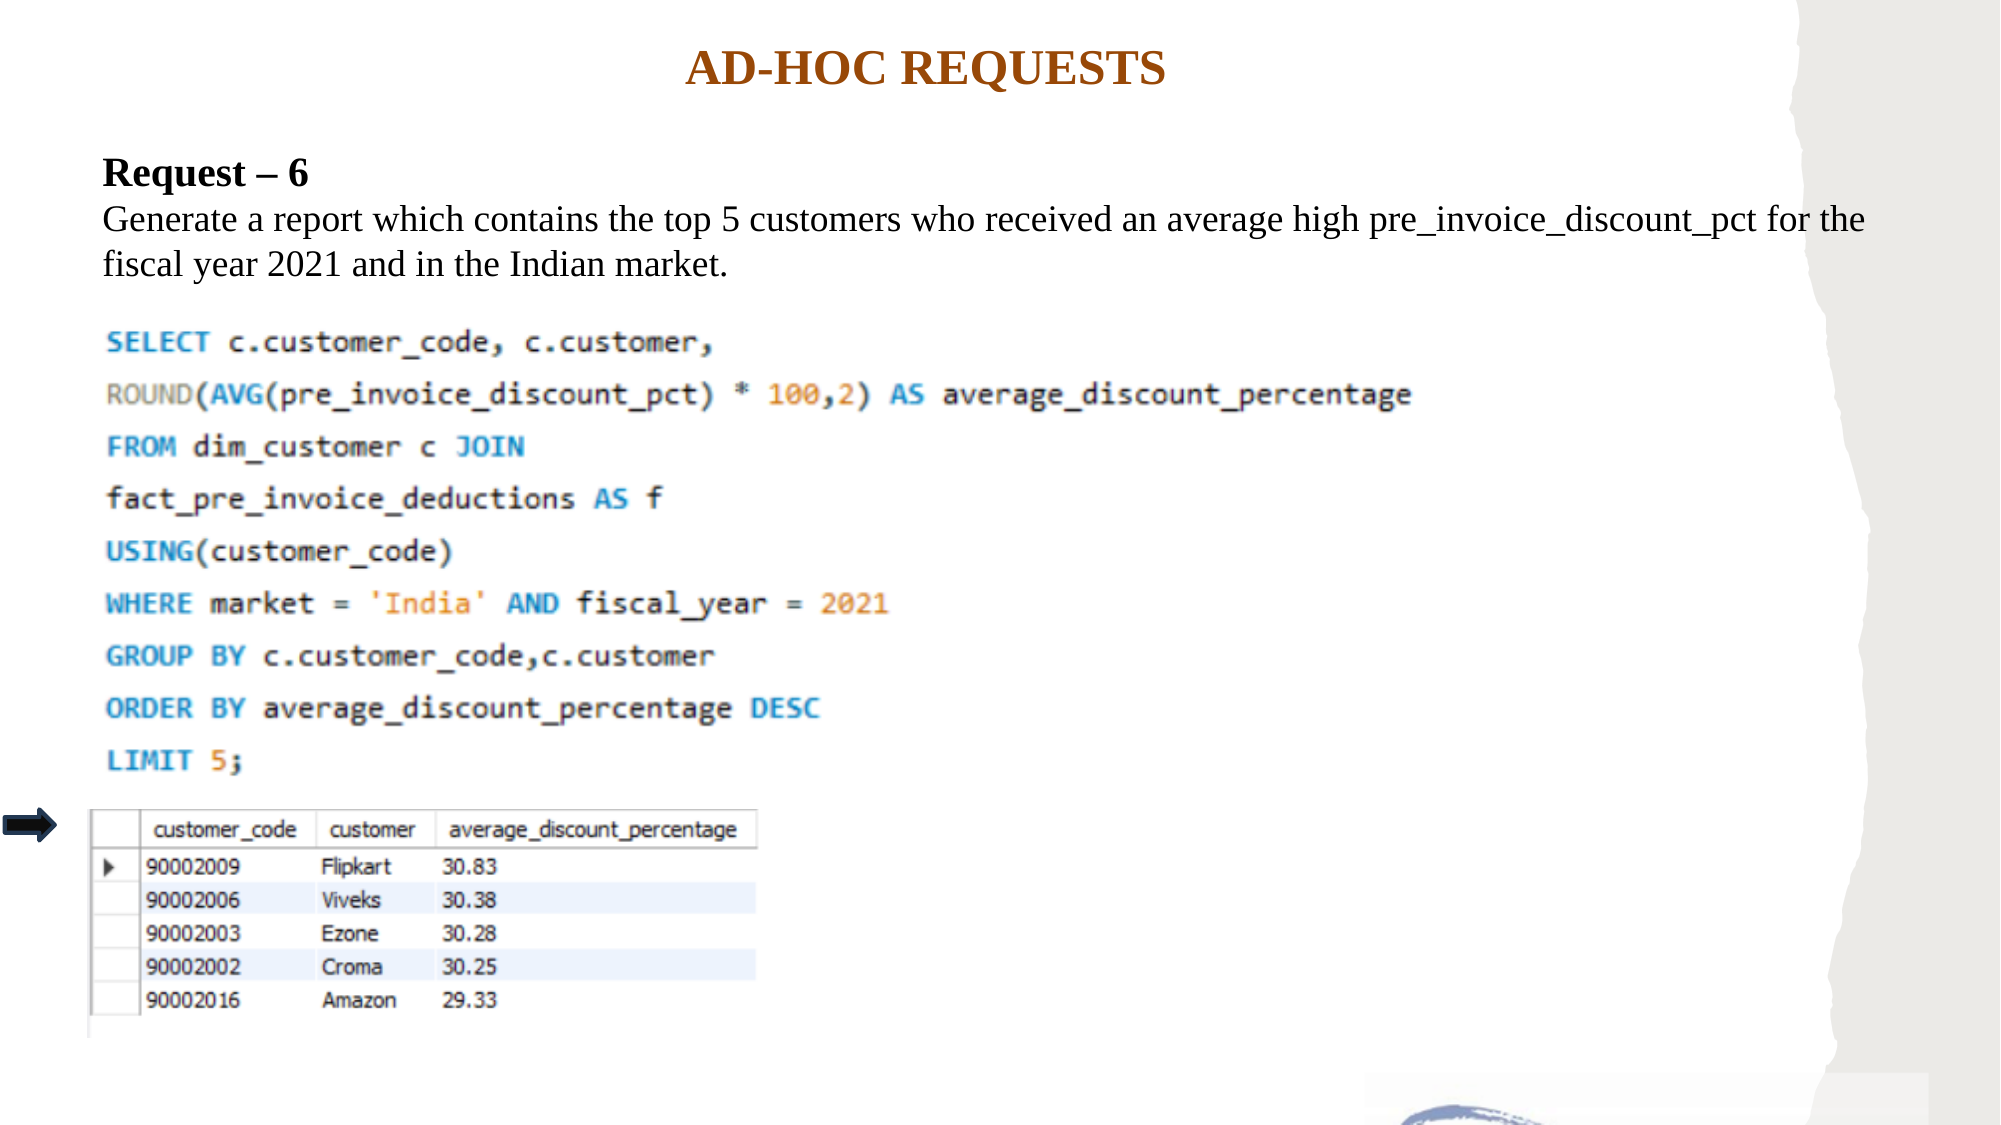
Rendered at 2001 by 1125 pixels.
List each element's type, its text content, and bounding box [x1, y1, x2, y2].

text_box [2, 807, 57, 843]
title AD-HOC REQUESTS [62, 31, 1788, 223]
text_box Request – 6 Generate a report which contains the top 5 customers who received an average high pre_invoice_discount_pct for the fiscal year 2021 and in the Indian market. [87, 137, 1950, 292]
picture [1789, 0, 2000, 1125]
text_box [1362, 1070, 1932, 1125]
picture [74, 320, 1419, 1038]
